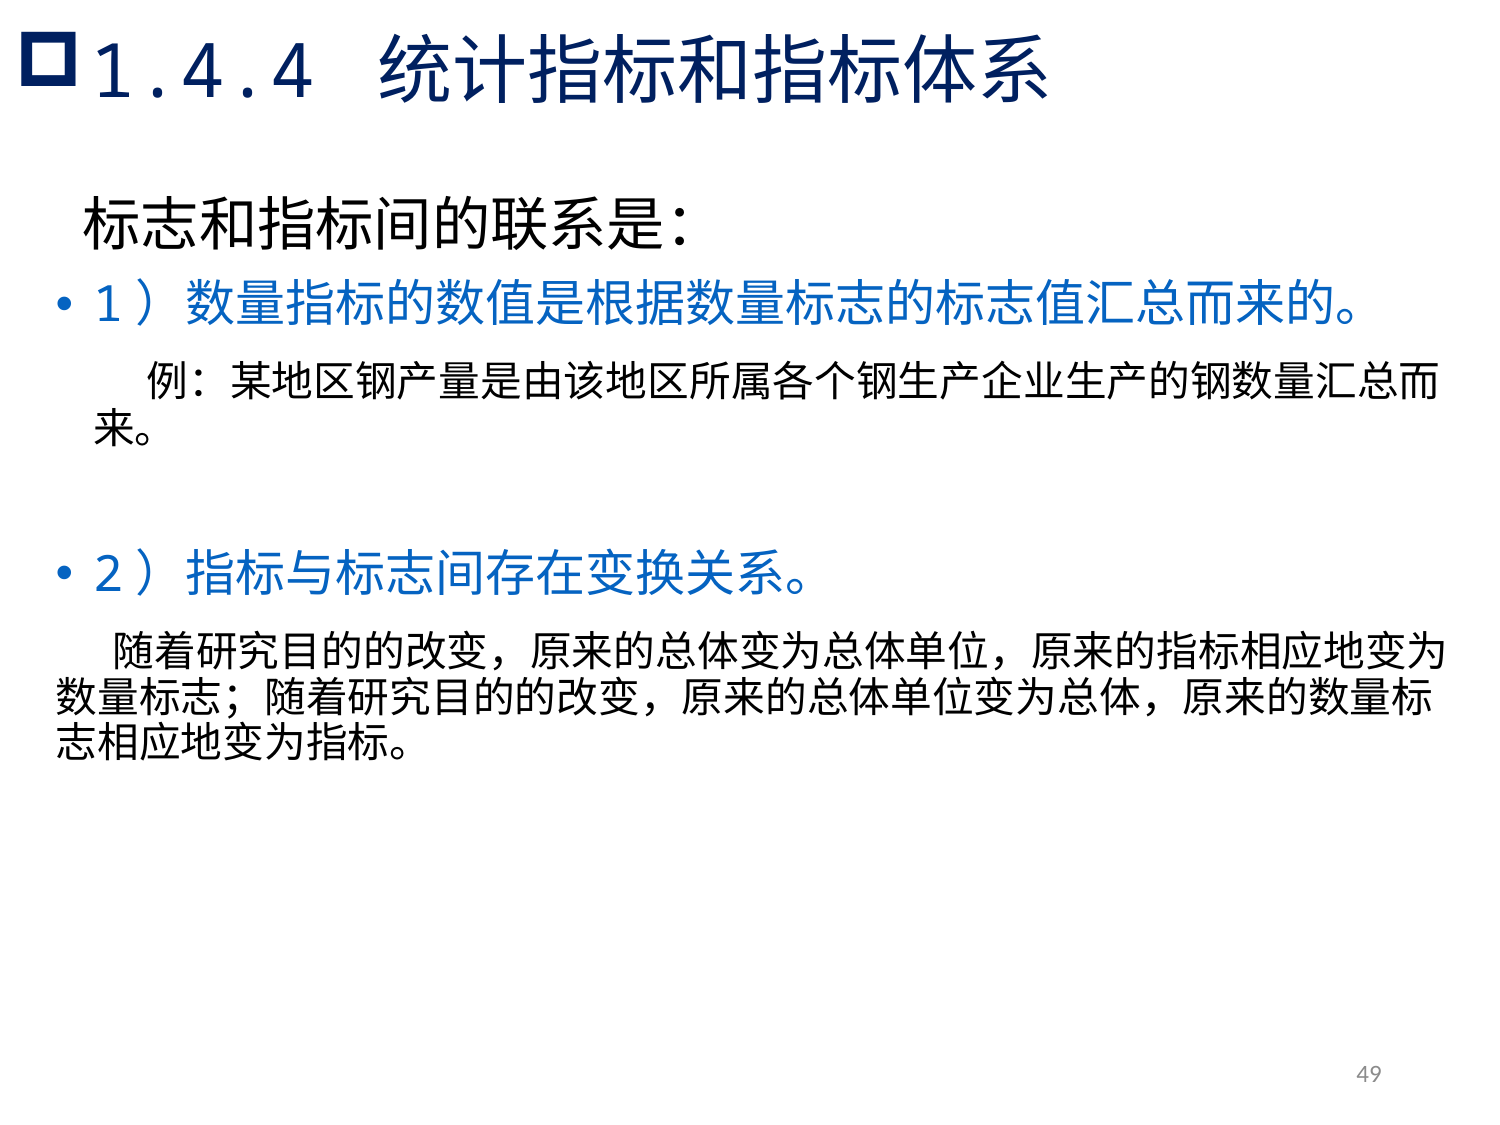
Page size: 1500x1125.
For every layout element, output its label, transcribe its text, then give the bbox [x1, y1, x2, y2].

list 标志和指标间的联系是： 1）数量指标的数值是根据数量标志的标志值汇总而来的。 例：某地区钢产量是由该地区所属各个钢生产企业生产的钢数量汇总而来。 2）指标与标志间存在变换关系。 随着研究目的的改变，原来的总体变为总体单位，原来的指标相应地变为数量标志；随着研究目的的改变，原来的总体单位变为总体，原来的数量标志相应地变为指标。 [40, 187, 1465, 1003]
slide_number 49 [1059, 1042, 1397, 1103]
title 1.4.4 统计指标和指标体系 [0, 0, 1313, 147]
